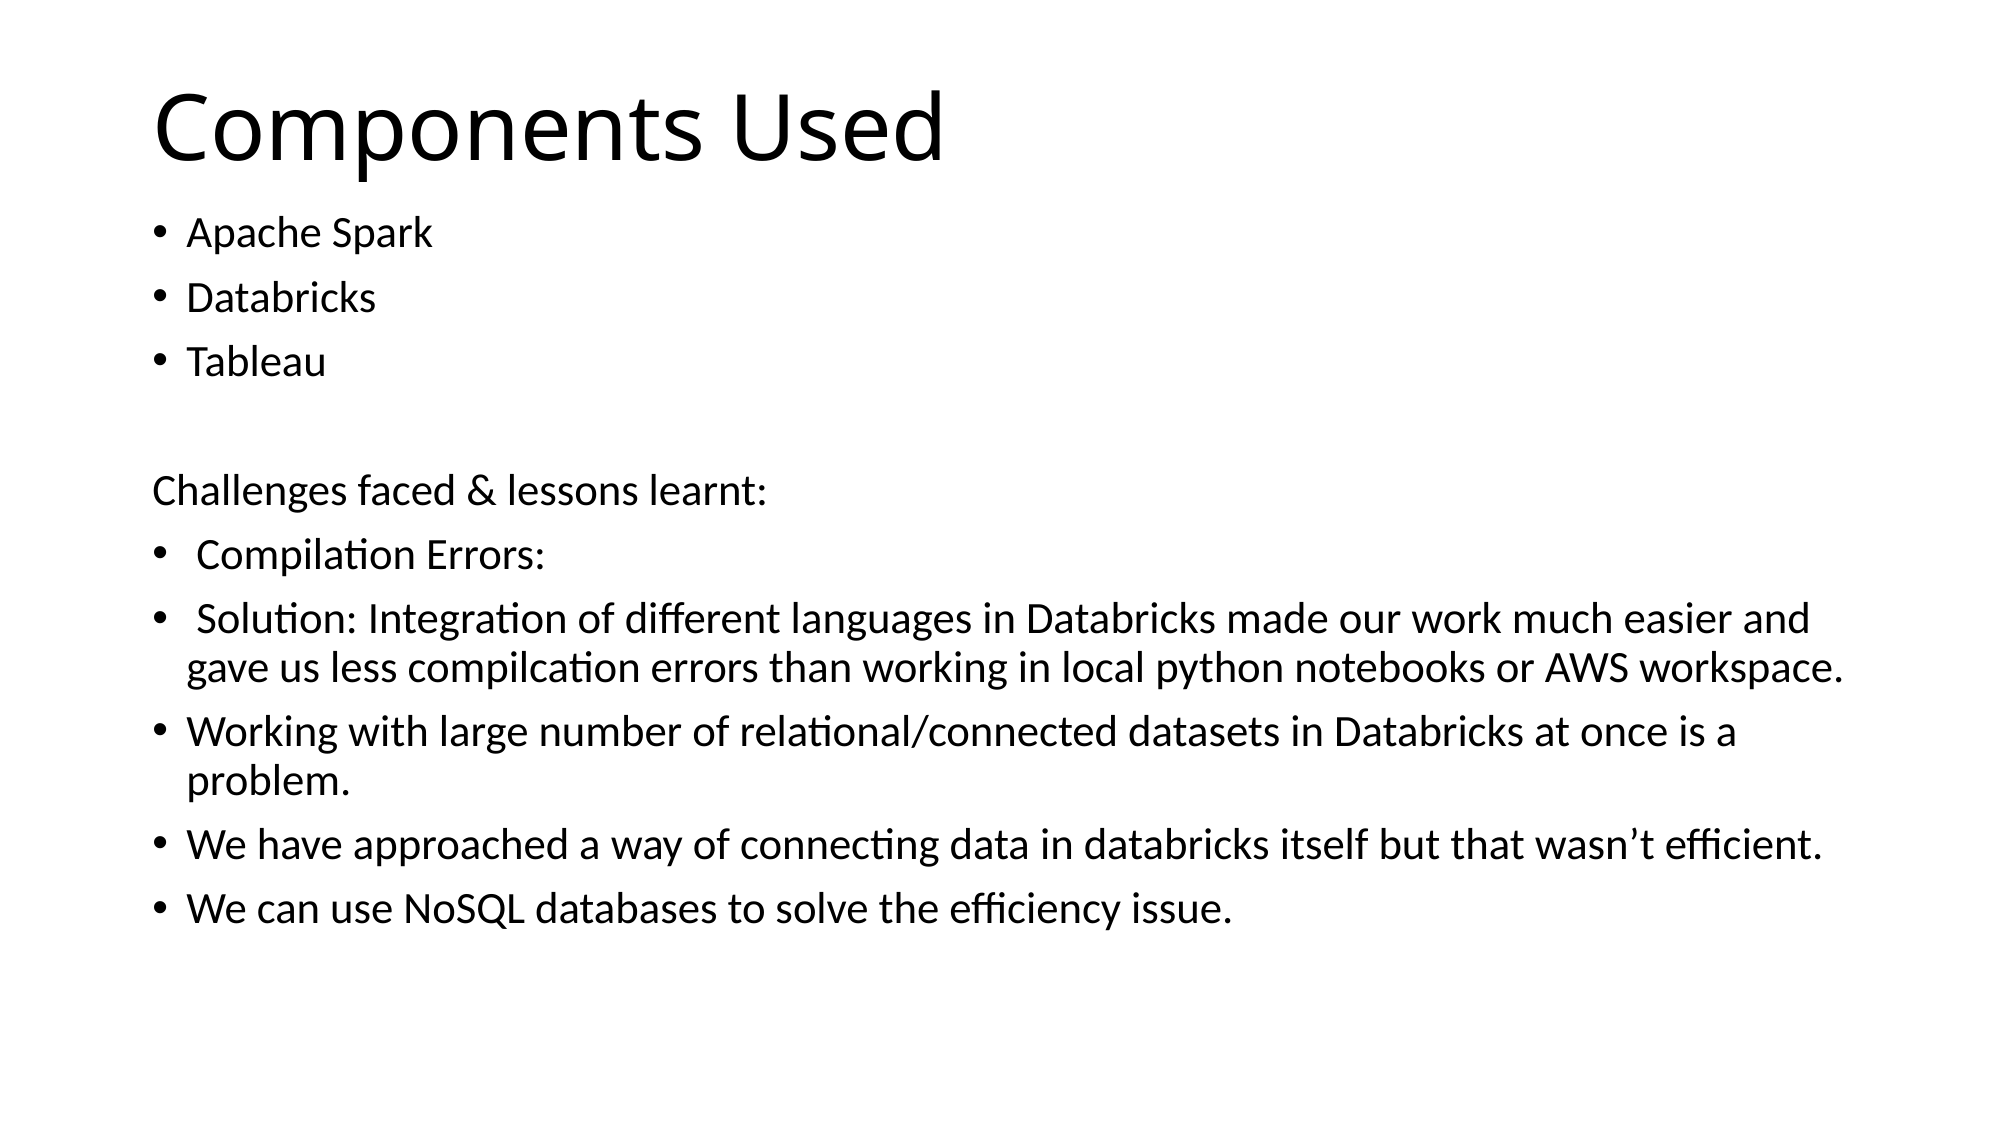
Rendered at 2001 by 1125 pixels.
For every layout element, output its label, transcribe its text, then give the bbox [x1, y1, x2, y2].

title Components Used [137, 59, 1863, 201]
list Apache Spark Databricks Tableau Challenges faced & lessons learnt: Compilation Errors: Solution: Integration of different languages in Databricks made our work much easier and gave us less compilcation errors than working in local python notebooks or AWS workspace. Working with large number of relational/connected datasets in Databricks at once is a problem. We have approached a way of connecting data in databricks itself but that wasn’t efficient. We can use NoSQL databases to solve the efficiency issue. [137, 201, 1863, 1014]
